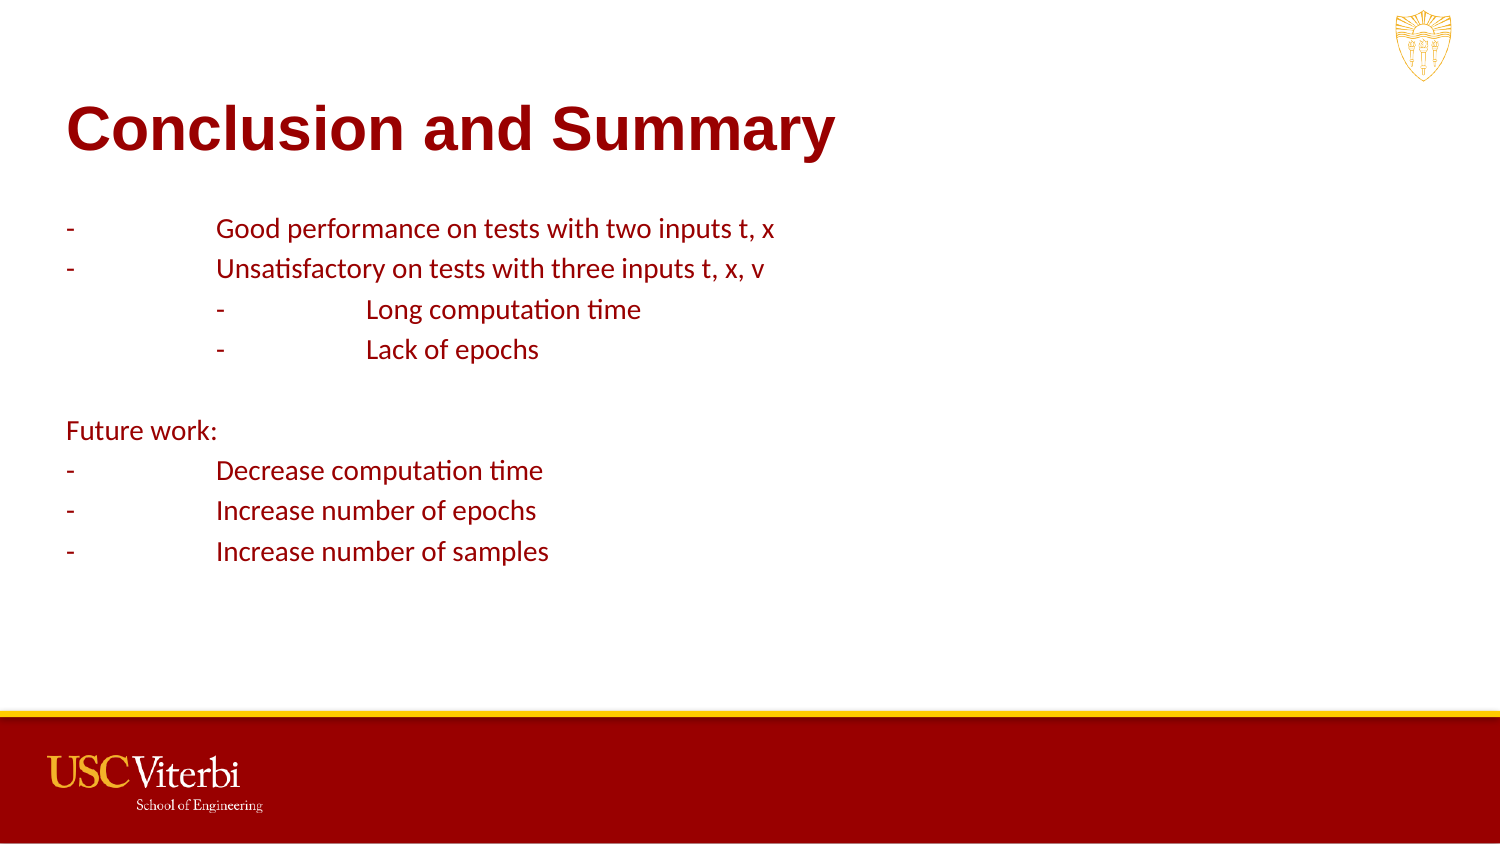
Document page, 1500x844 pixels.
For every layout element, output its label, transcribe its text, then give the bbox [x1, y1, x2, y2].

title Conclusion and Summary [51, 72, 1449, 167]
picture [47, 755, 263, 813]
list - Good performance on tests with two inputs t, x - Unsatisfactory on tests with three inputs t, x, v - Long computation time - Lack of epochs Future work: - Decrease computation time - Increase number of epochs - Increase number of samples [51, 189, 1449, 750]
picture [1377, 0, 1470, 92]
